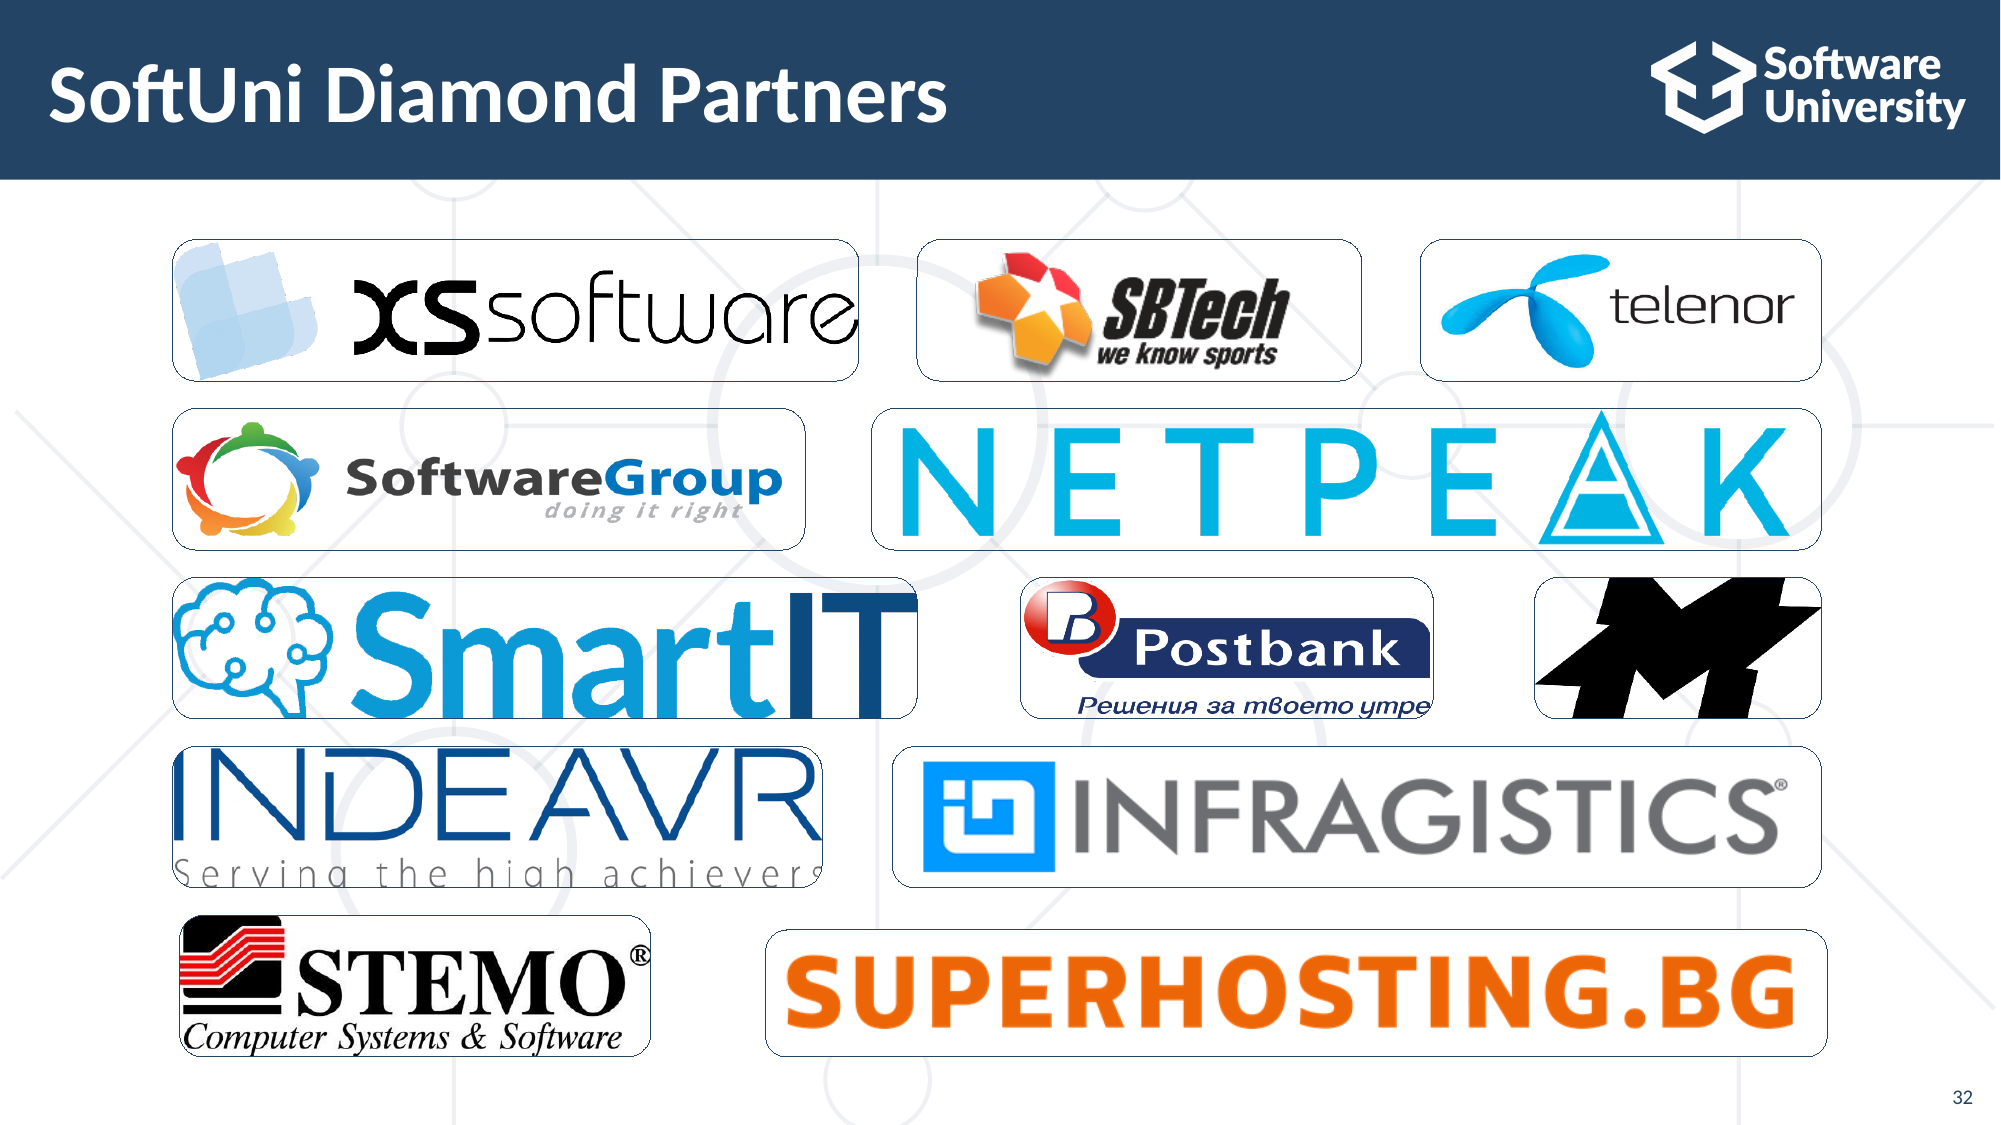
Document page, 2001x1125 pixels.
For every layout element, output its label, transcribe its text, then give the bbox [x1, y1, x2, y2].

picture [871, 408, 1822, 551]
picture [181, 588, 326, 712]
picture [179, 915, 652, 1058]
picture [172, 577, 918, 720]
picture [172, 239, 860, 382]
picture [765, 929, 1828, 1058]
picture [172, 746, 823, 889]
picture [261, 618, 270, 627]
picture [172, 577, 247, 619]
picture [220, 618, 229, 627]
picture [1534, 577, 1822, 720]
picture [916, 239, 1363, 382]
picture [891, 746, 1822, 889]
title SoftUni Diamond Partners [31, 16, 1625, 162]
picture [1651, 41, 1966, 134]
picture [172, 408, 806, 551]
picture [231, 663, 240, 672]
picture [292, 649, 302, 659]
picture [1019, 577, 1434, 720]
picture [1419, 239, 1822, 382]
slide_number 32 [1927, 1067, 1989, 1117]
